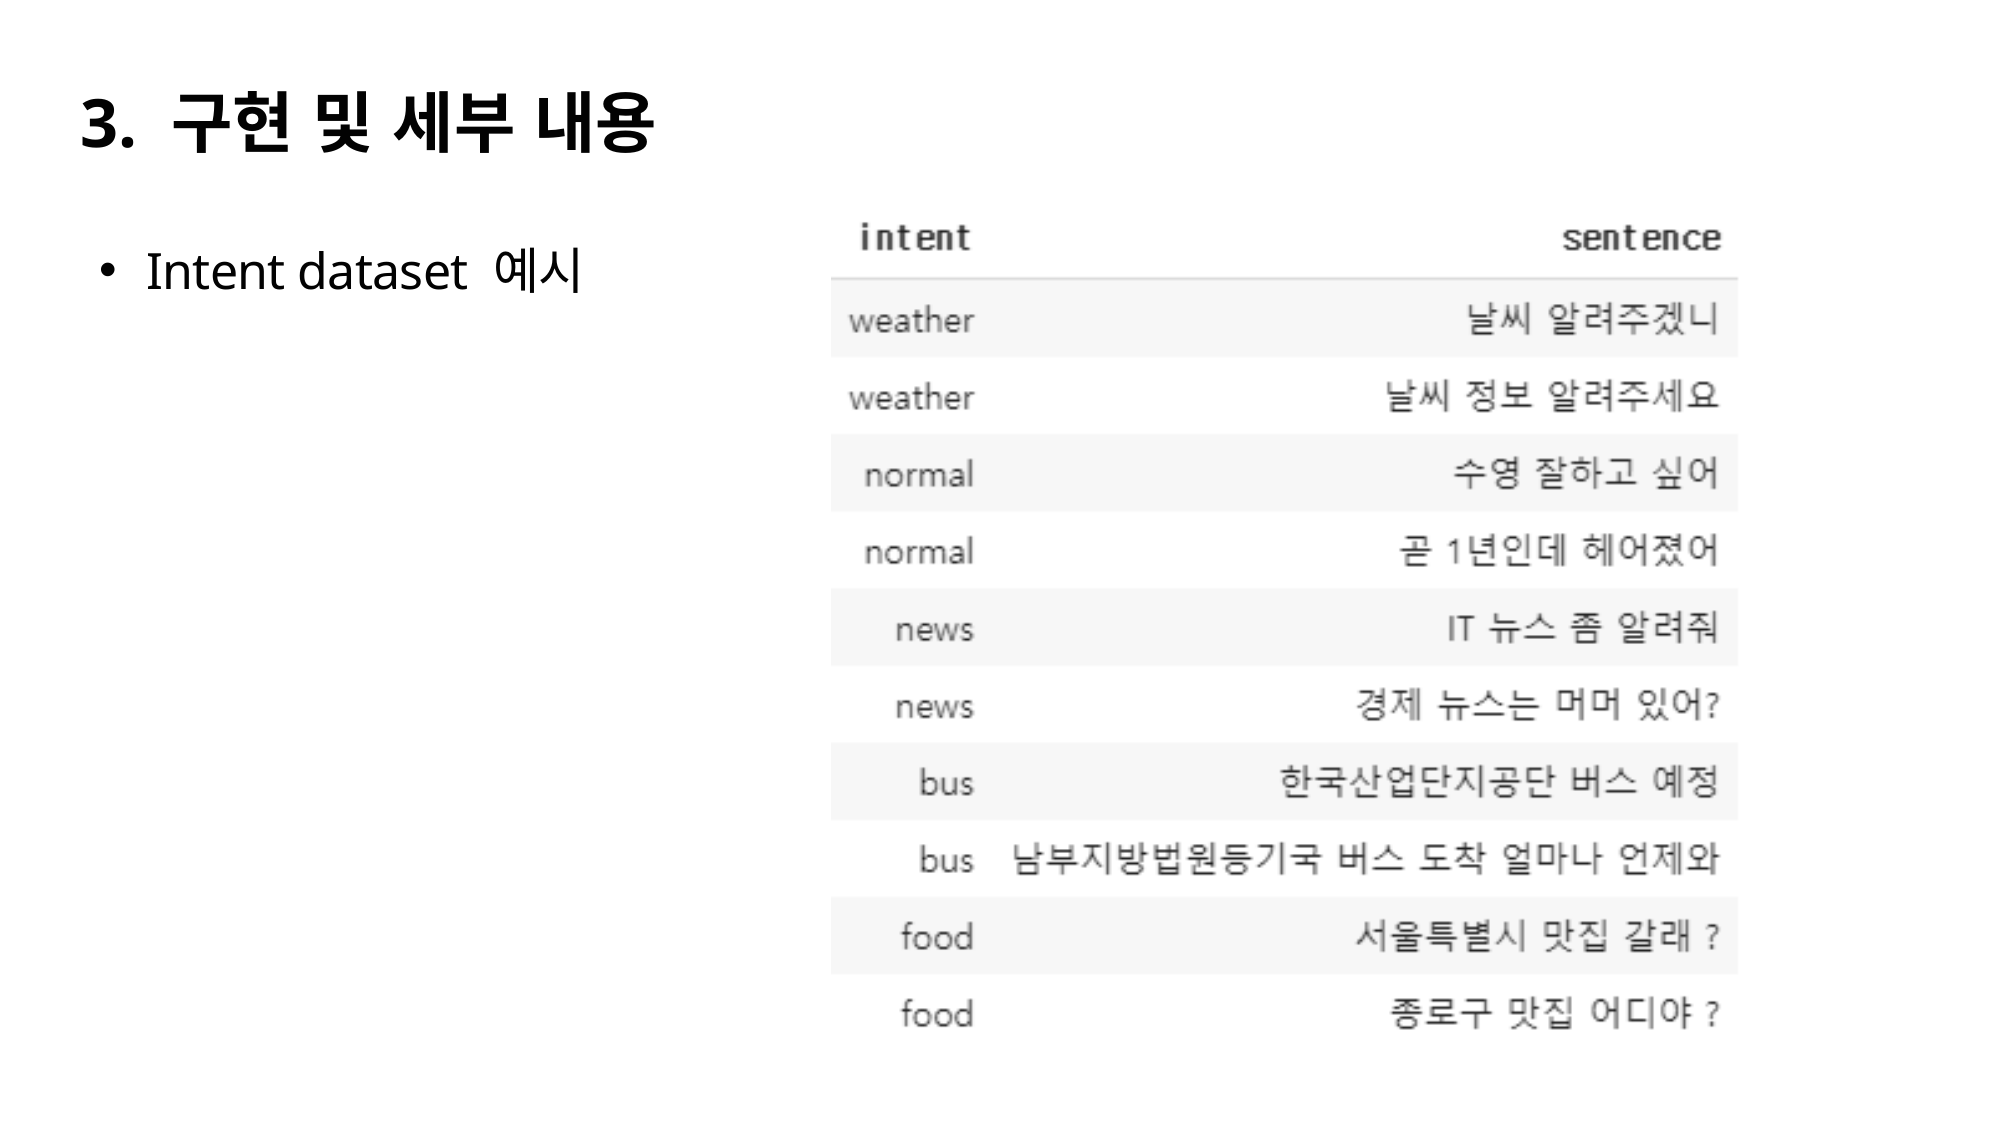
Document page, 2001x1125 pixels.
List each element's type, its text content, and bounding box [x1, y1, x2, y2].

text_box 3. 구현 및 세부 내용 [66, 73, 1227, 168]
picture [831, 201, 1761, 1067]
text_box Intent dataset 예시 [84, 201, 831, 307]
